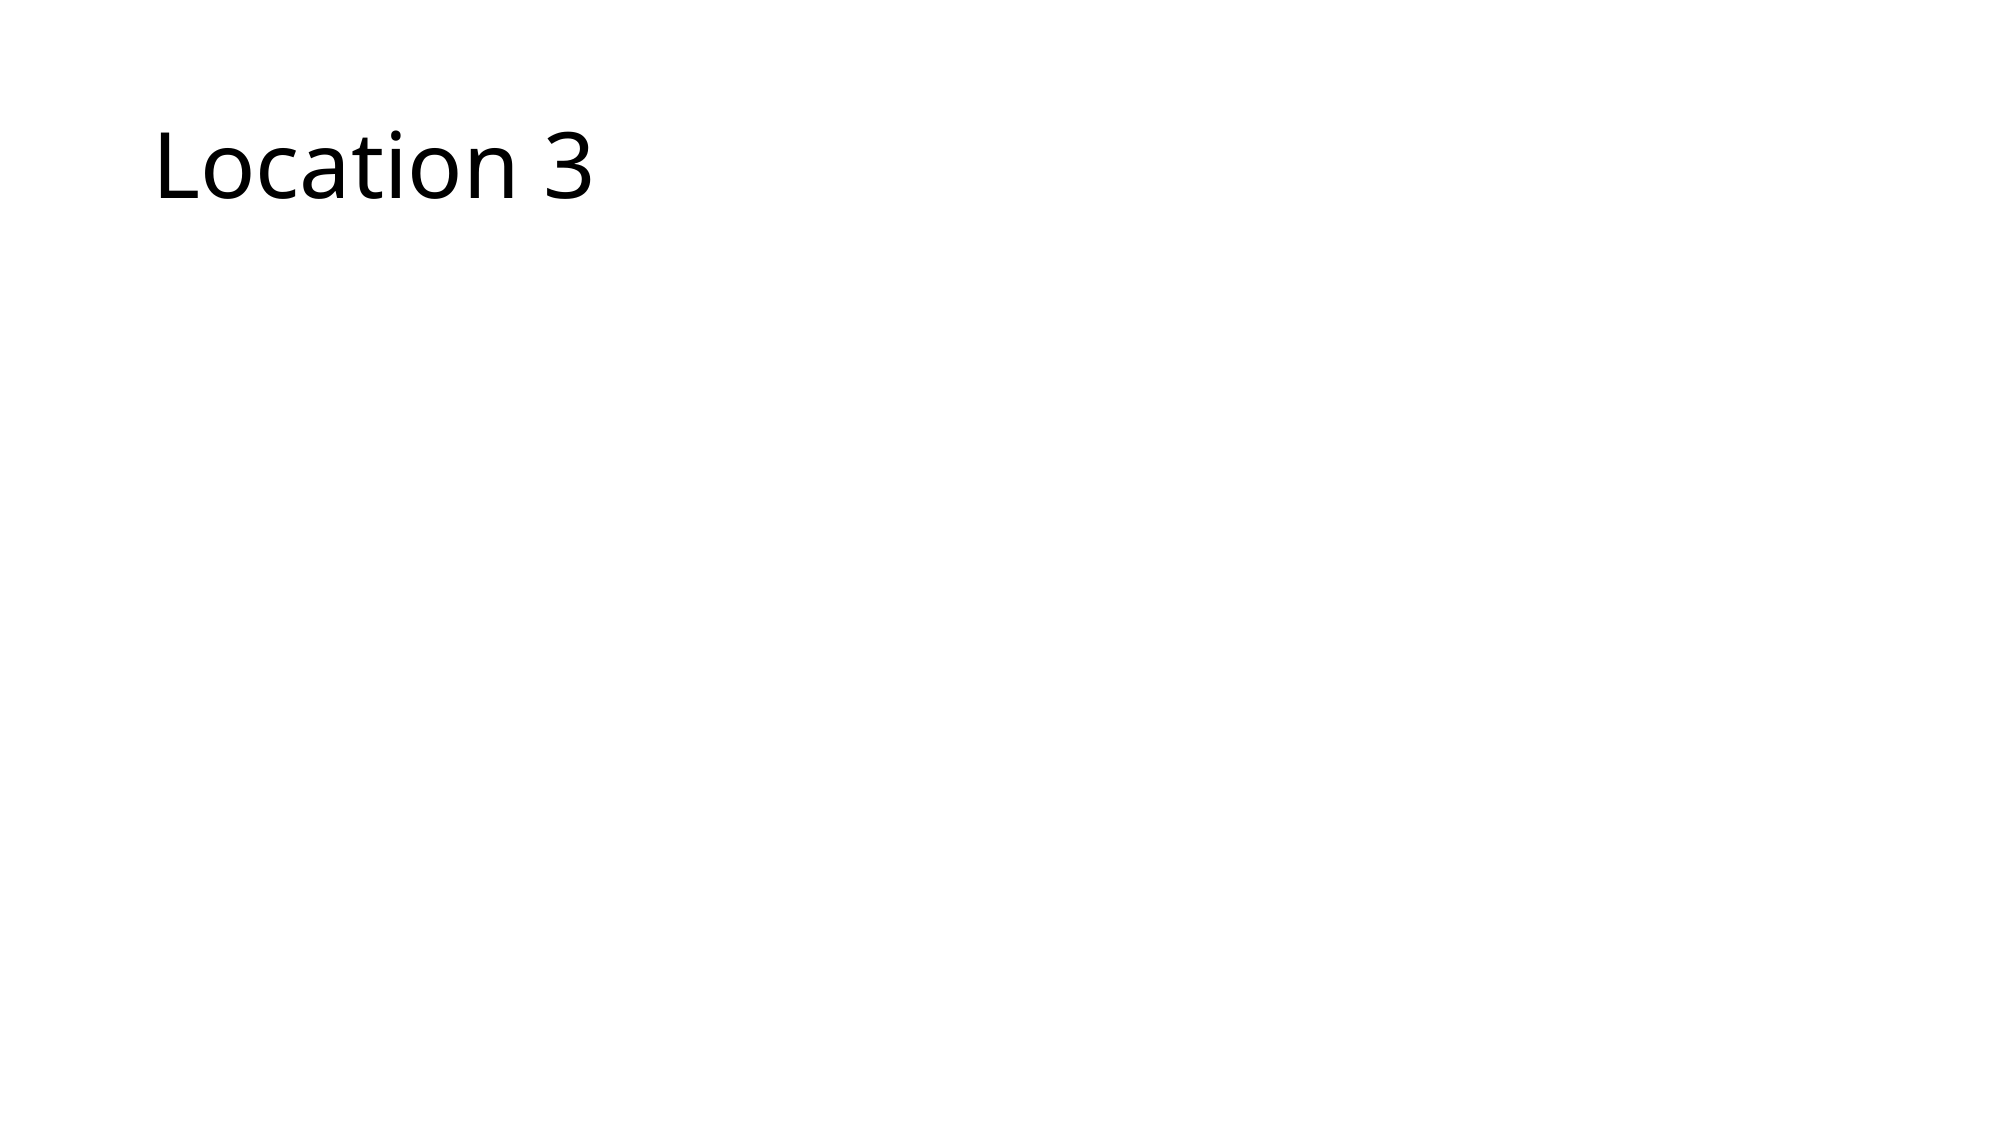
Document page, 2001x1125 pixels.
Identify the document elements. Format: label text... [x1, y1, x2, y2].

title Location 3 [137, 59, 1863, 278]
